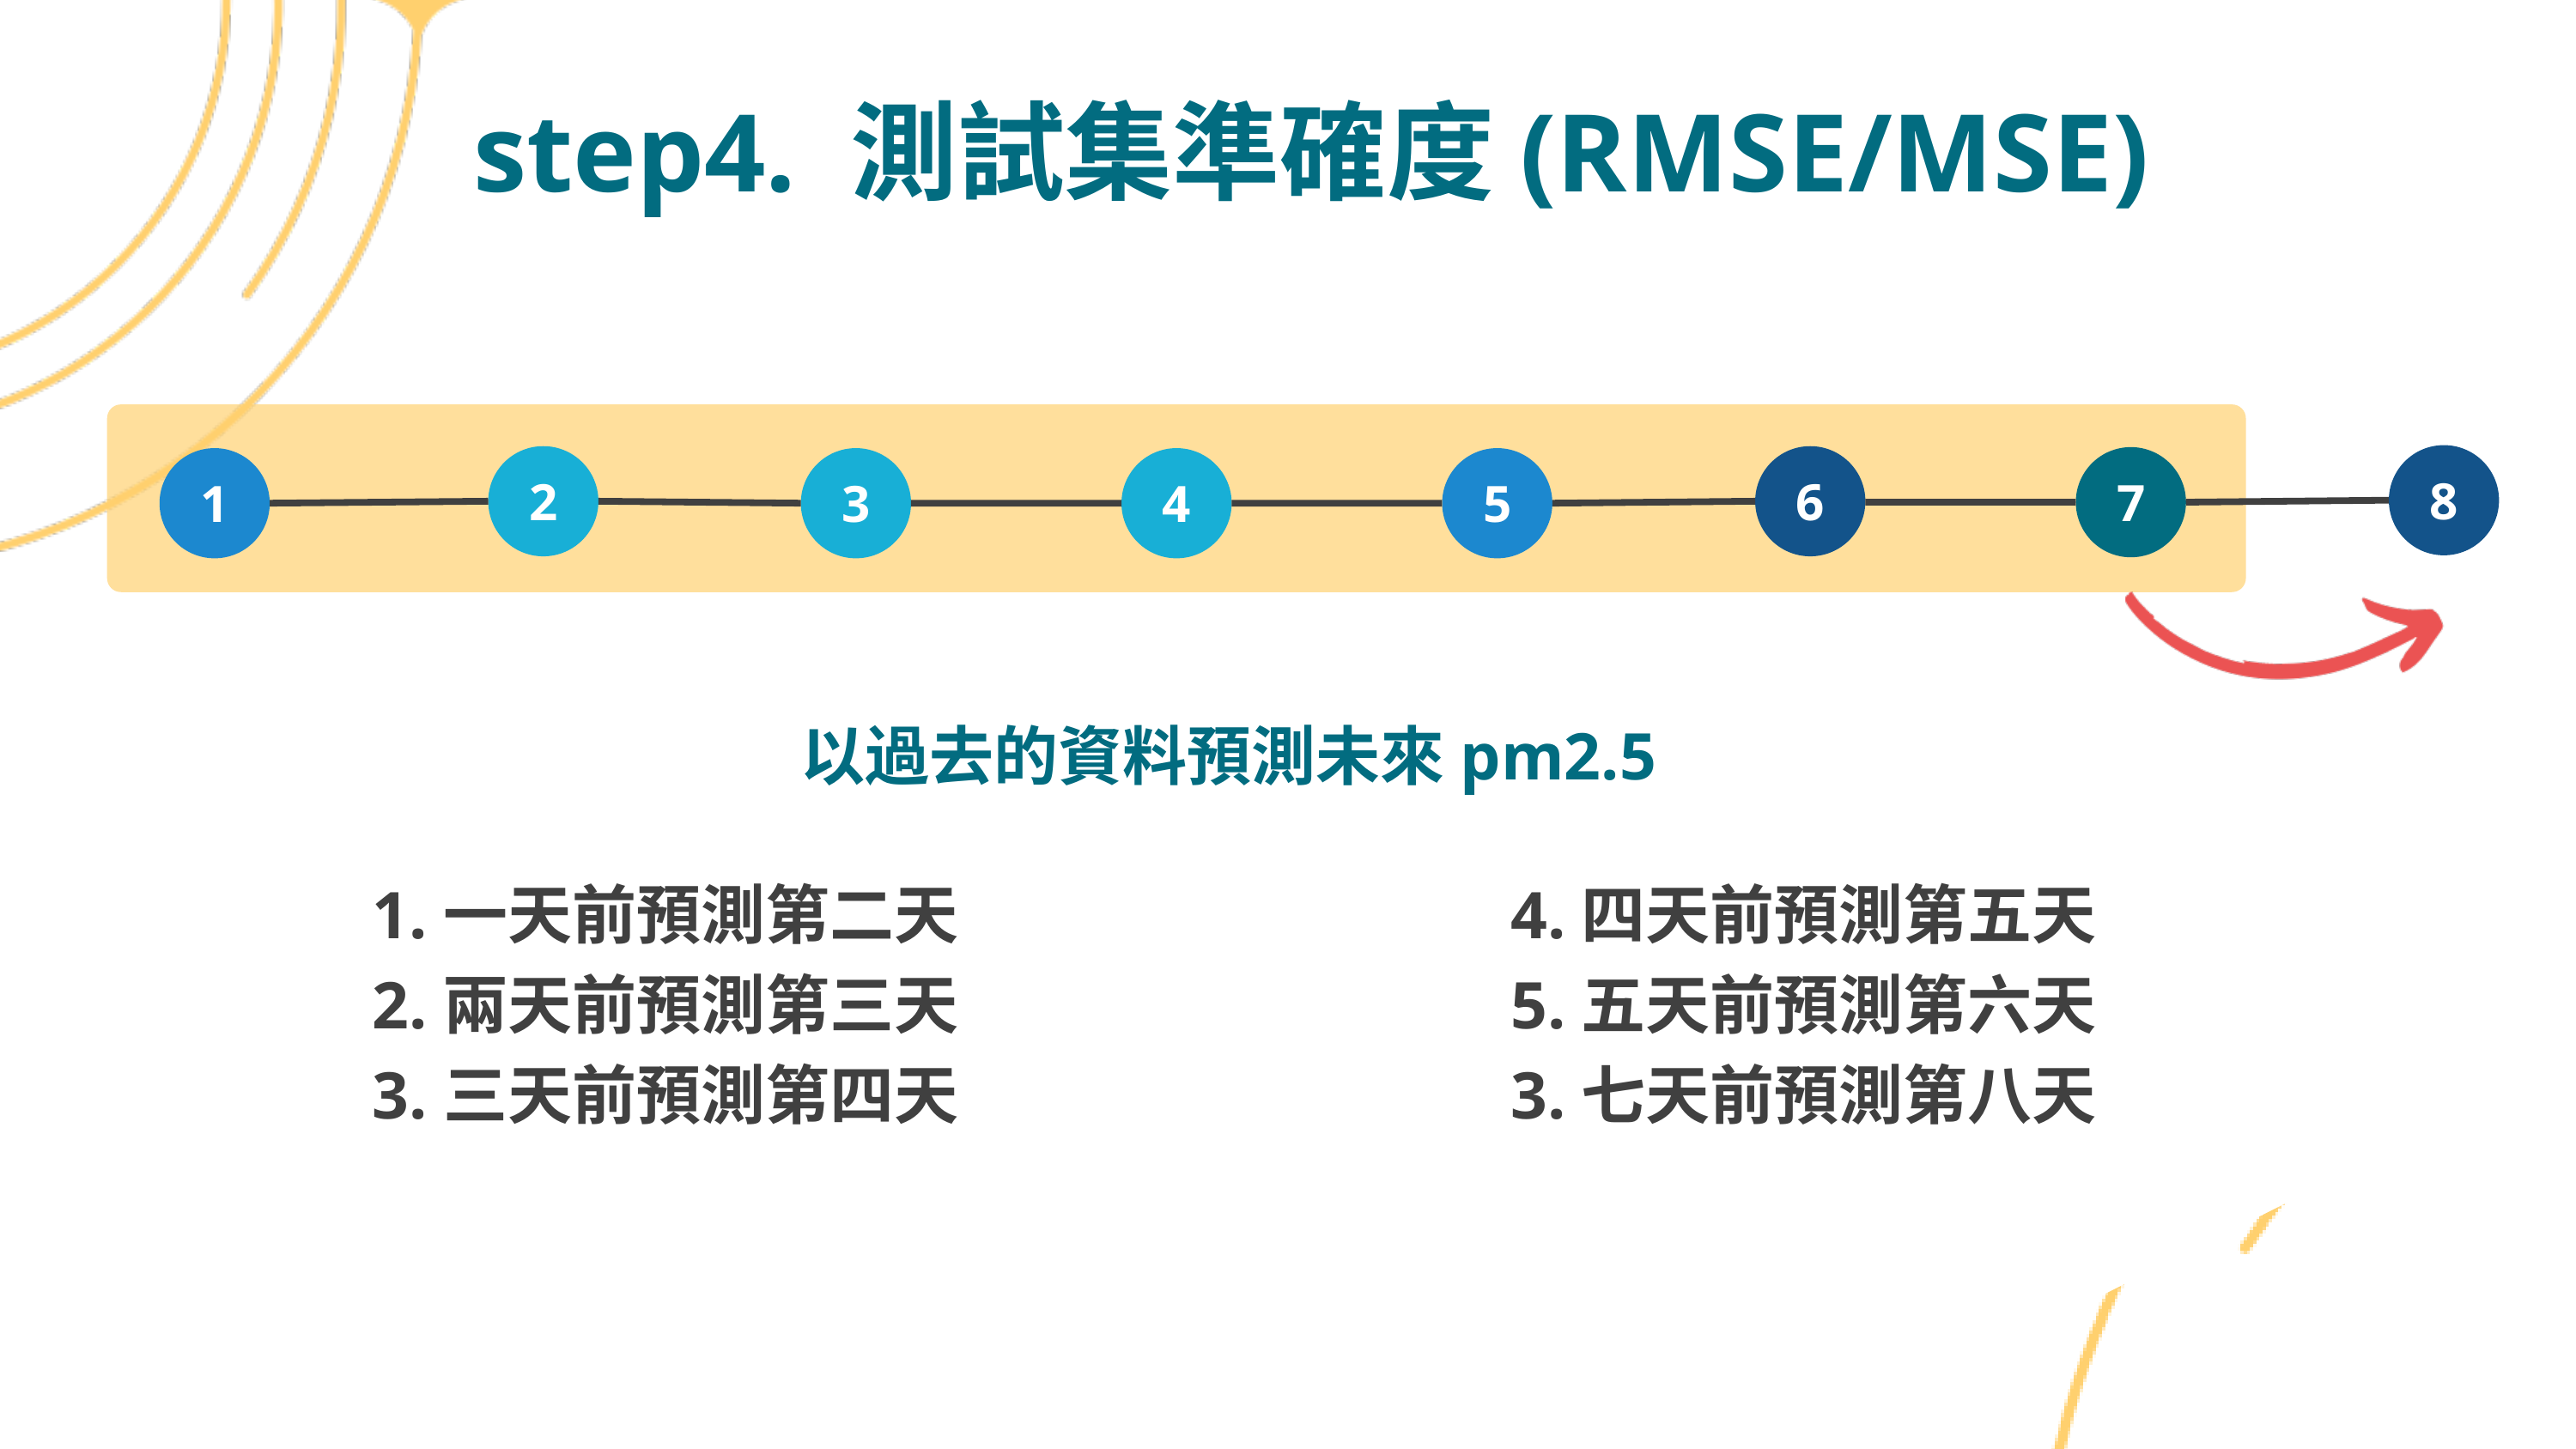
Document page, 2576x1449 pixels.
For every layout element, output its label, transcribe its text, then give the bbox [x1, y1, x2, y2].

text_box [2124, 591, 2446, 683]
text_box [0, 0, 467, 573]
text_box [1121, 447, 1232, 559]
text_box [1754, 446, 1866, 557]
text_box 4.四天前預測第五天 5.五天前預測第六天 3.七天前預測第八天 [1510, 861, 2110, 1132]
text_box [800, 447, 912, 559]
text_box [1442, 447, 1553, 559]
text_box 以過去的資料預測未來pm2.5 [800, 702, 2576, 793]
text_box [2075, 446, 2187, 558]
text_box [1977, 1058, 2576, 1449]
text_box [488, 446, 599, 557]
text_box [2388, 445, 2500, 556]
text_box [106, 403, 2246, 592]
text_box step4. 測試集準確度(RMSE/MSE) [424, 63, 2198, 214]
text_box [159, 447, 270, 559]
text_box 1.一天前預測第二天 2.兩天前預測第三天 3.三天前預測第四天 [372, 861, 972, 1132]
